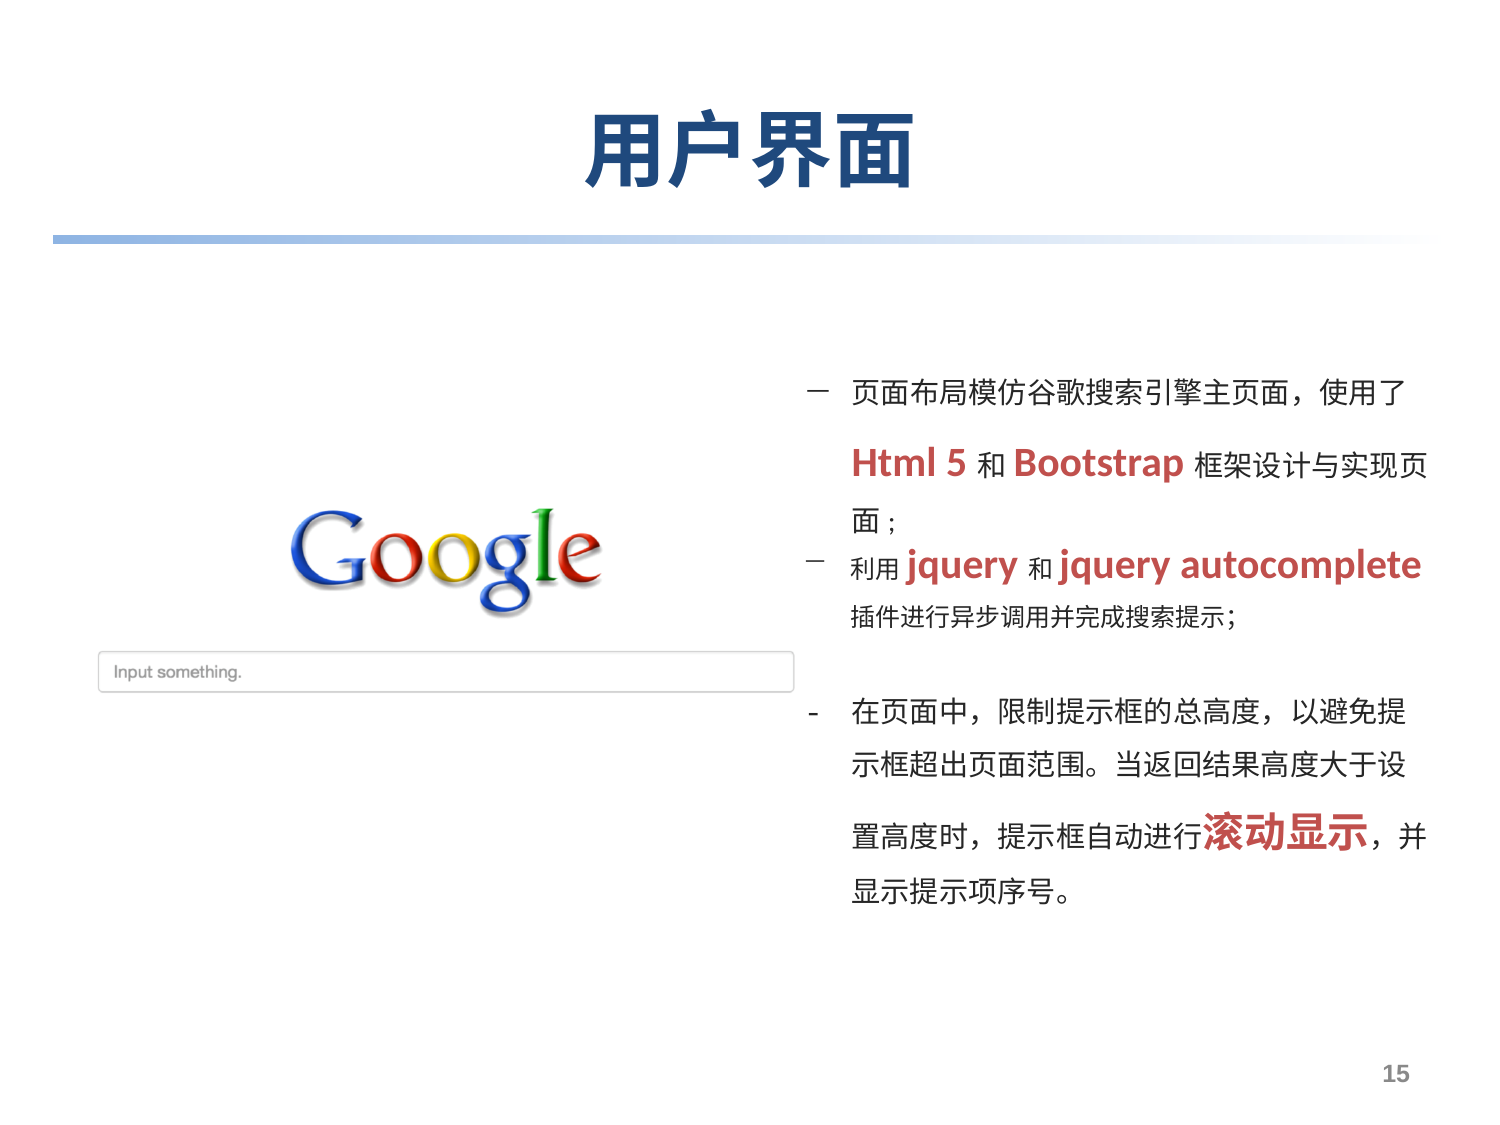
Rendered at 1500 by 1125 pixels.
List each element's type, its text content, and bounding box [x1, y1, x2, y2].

text_box 15 [1074, 1042, 1425, 1103]
text_box [53, 235, 1445, 244]
text_box 在页面中，限制提示框的总高度，以避免提示框超出页面范围。当返回结果高度大于设置高度时，提示框自动进行滚动显示，并显示提示项序号。 [714, 668, 1448, 906]
list 利用jquery和jquery autocomplete插件进行异步调用并完成搜索提示； [885, 504, 1447, 668]
picture [29, 444, 882, 823]
text_box 页面布局模仿谷歌搜索引擎主页面，使用了Html 5和Bootstrap框架设计与实现页面; [715, 349, 1448, 504]
text_box 用户界面 [0, 90, 1500, 205]
